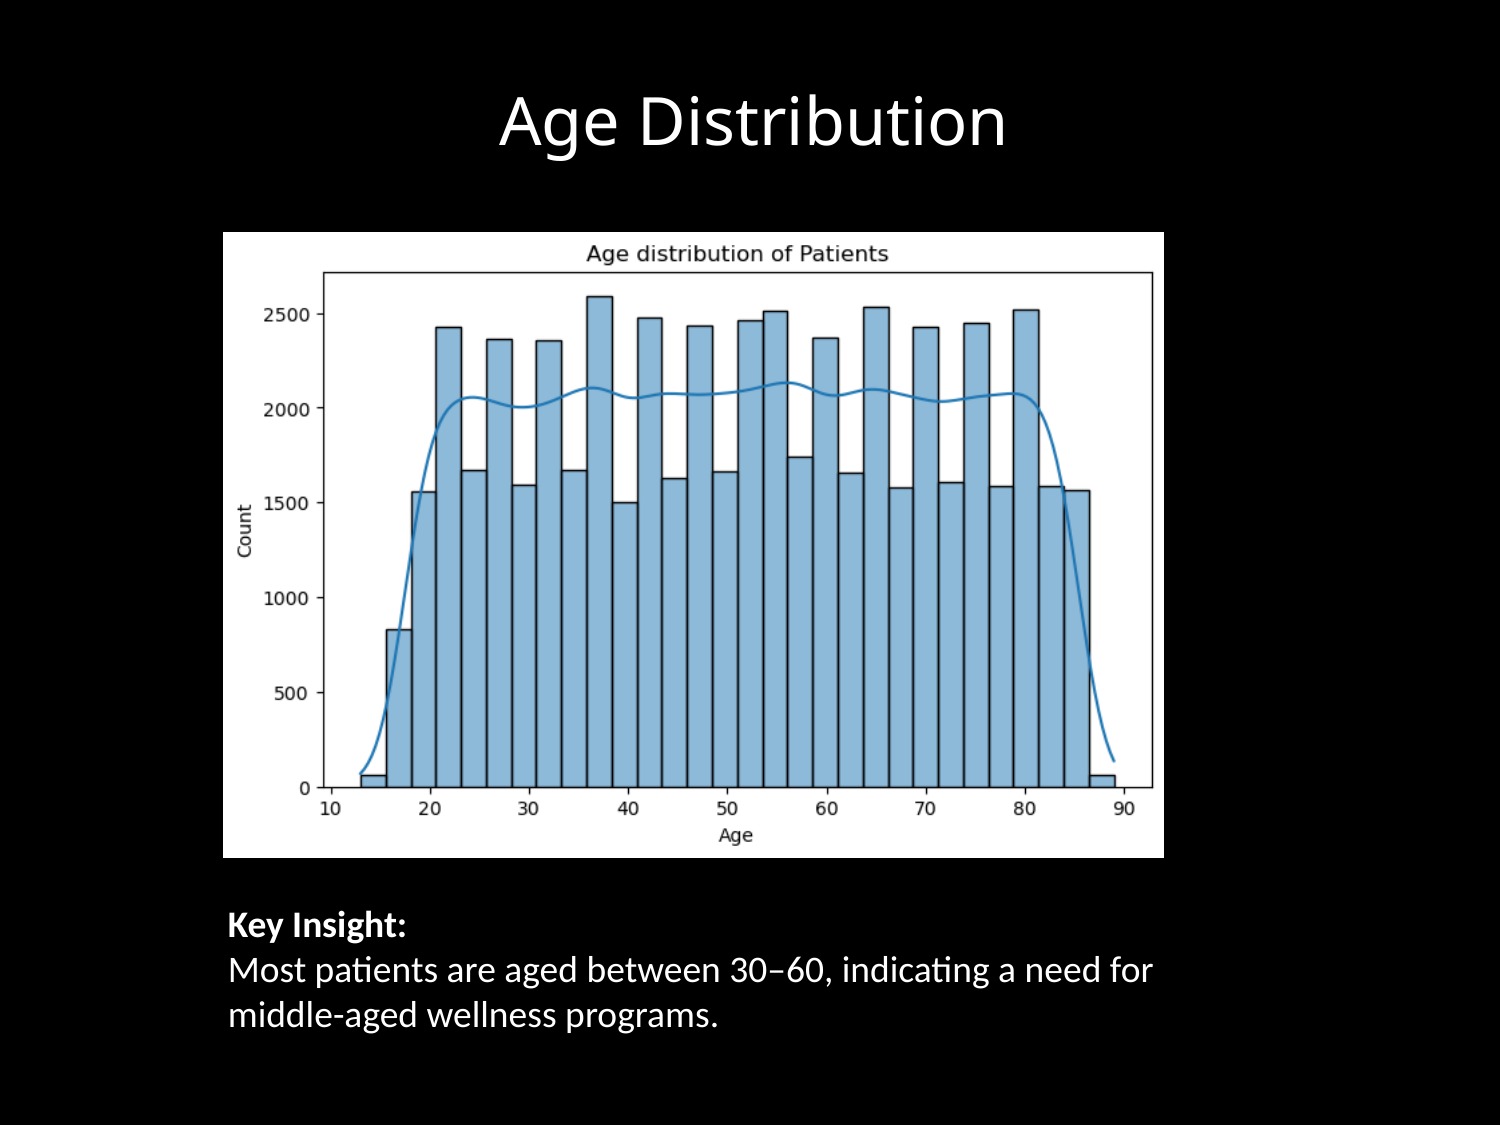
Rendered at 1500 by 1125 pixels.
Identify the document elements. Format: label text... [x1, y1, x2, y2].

text_box Key Insight: Most patients are aged between 30–60, indicating a need for middle-aged wellness programs. [213, 892, 1287, 1043]
picture [223, 232, 1164, 858]
title Age Distribution [140, 30, 1369, 218]
